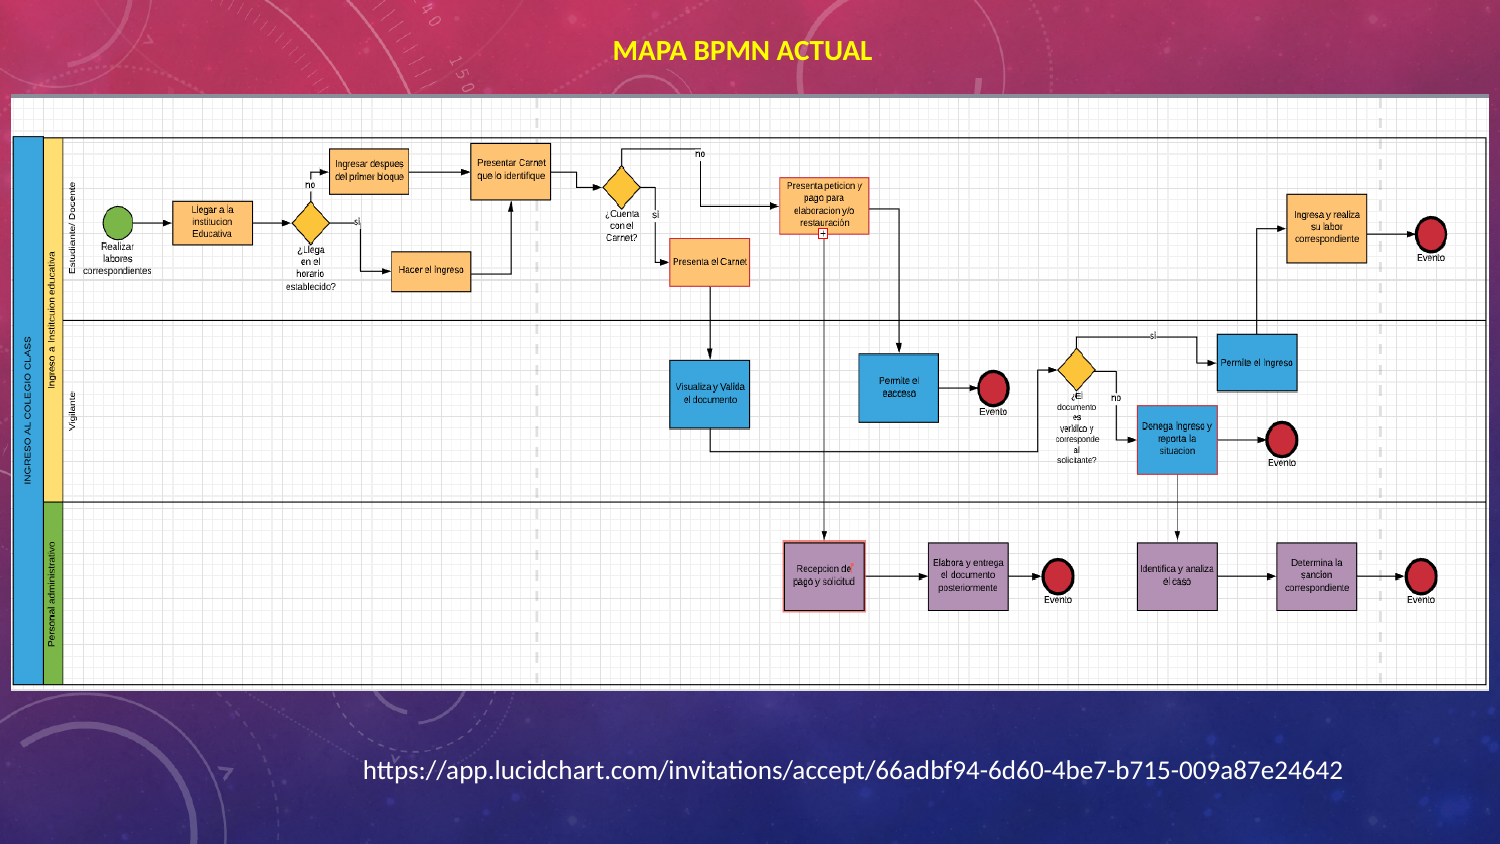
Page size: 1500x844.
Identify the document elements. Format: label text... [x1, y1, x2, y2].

text_box MAPA BPMN ACTUAL [597, 16, 933, 75]
picture [0, 0, 1500, 844]
subtitle https://app.lucidchart.com/invitations/accept/66adbf94-6d60-4be7-b715-009a87e24642 [271, 746, 1355, 800]
